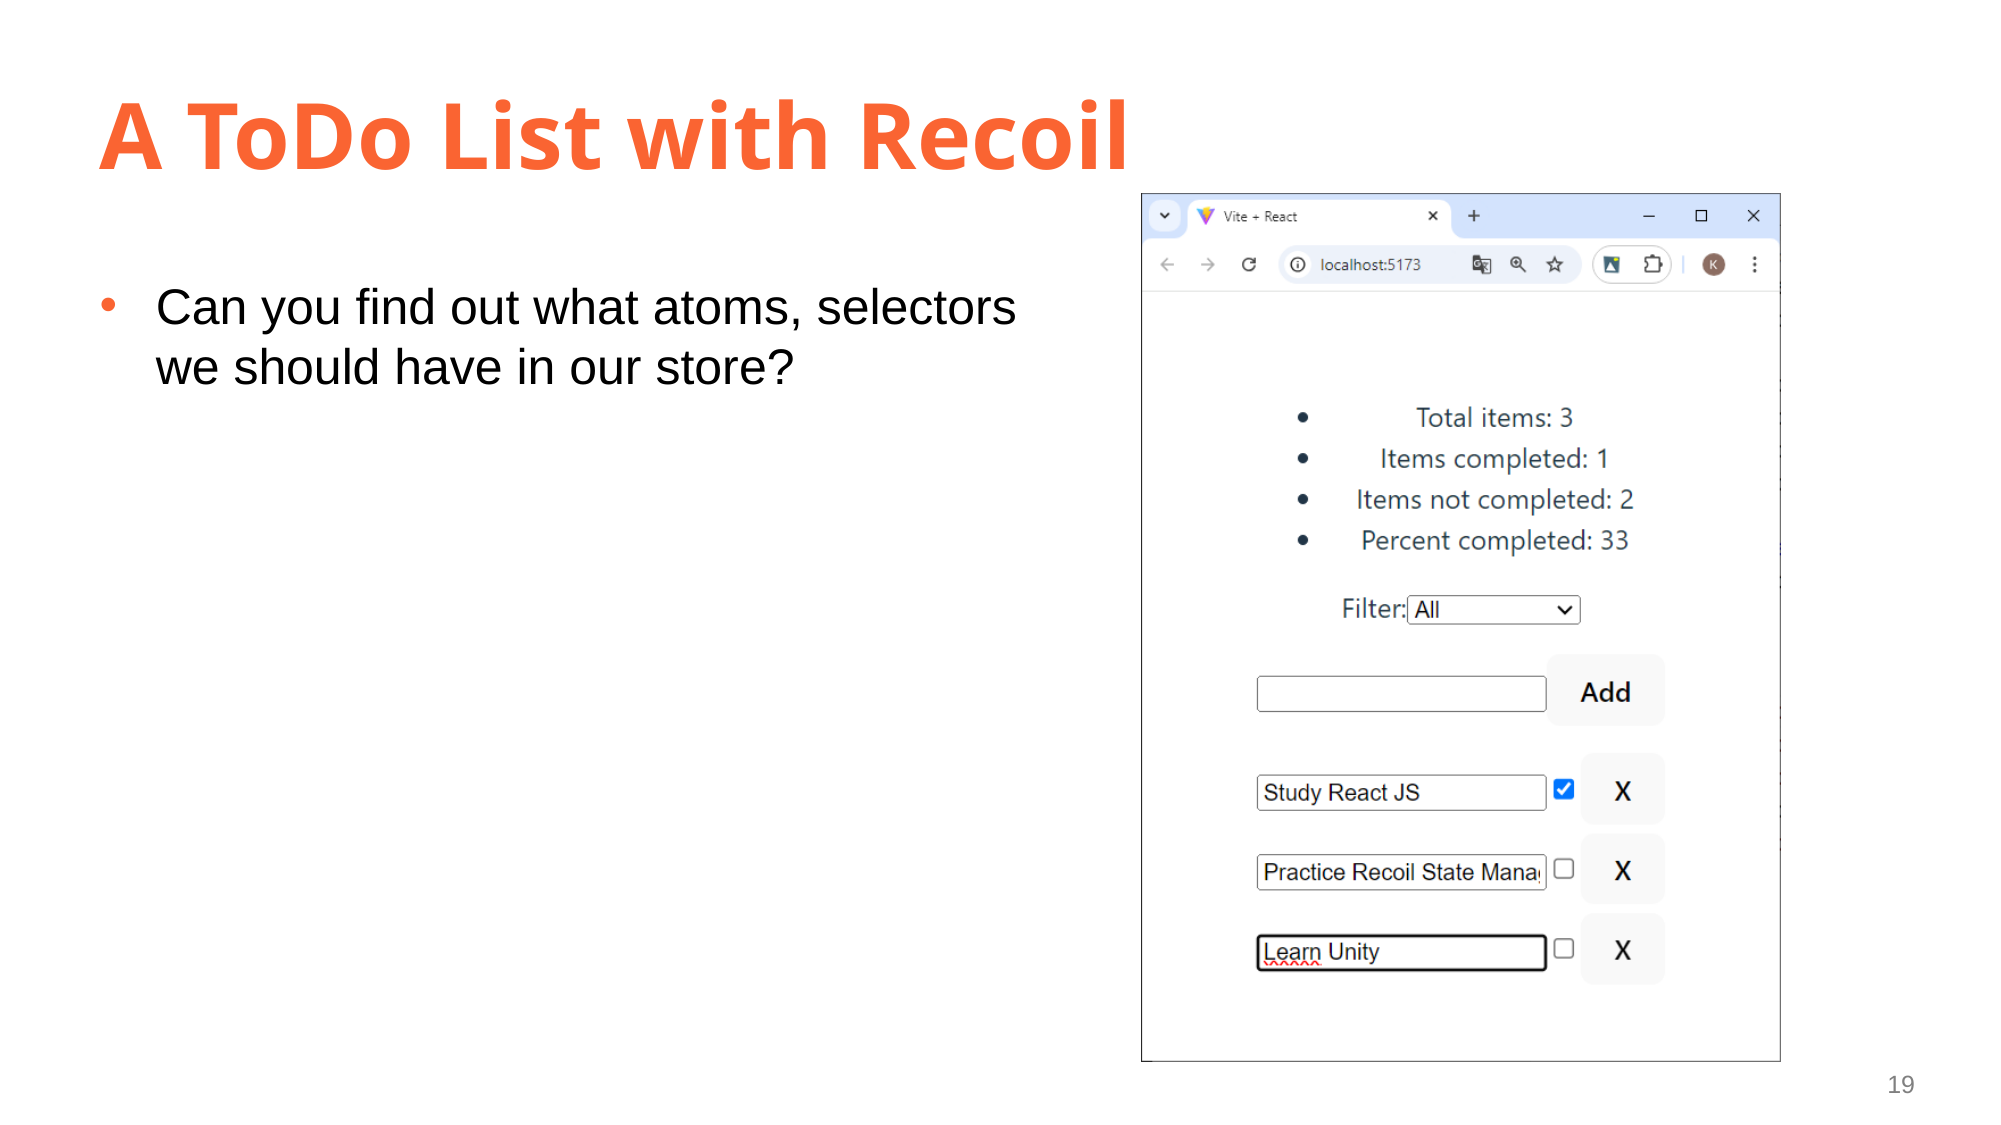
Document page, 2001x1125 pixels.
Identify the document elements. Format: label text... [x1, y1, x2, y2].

picture [1141, 193, 1781, 1062]
slide_number 19 [1815, 1061, 1916, 1107]
list Can you find out what atoms, selectors we should have in our store? [84, 267, 1059, 1041]
title A ToDo List with Recoil [84, 49, 1916, 233]
